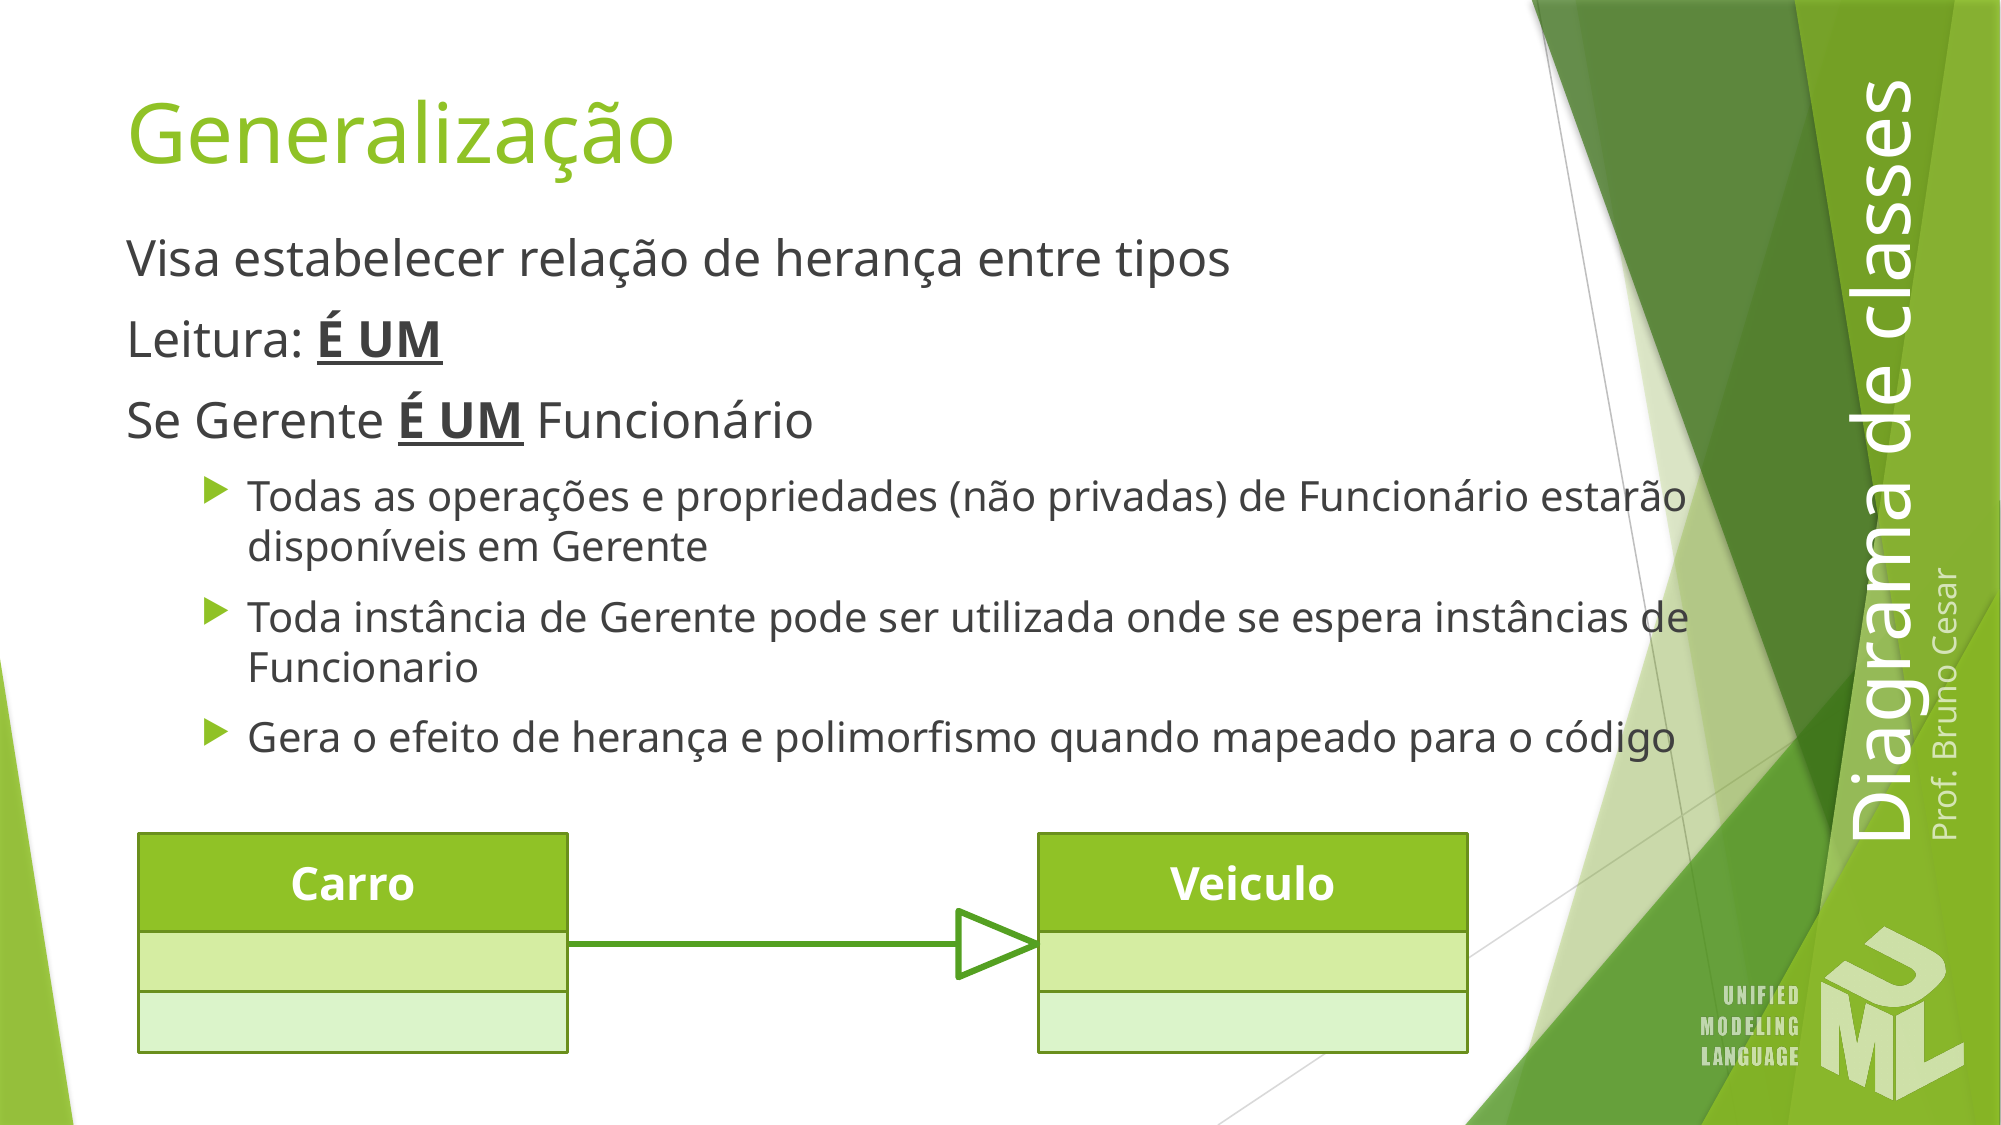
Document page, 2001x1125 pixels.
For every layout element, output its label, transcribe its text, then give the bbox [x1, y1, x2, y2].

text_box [1037, 832, 1469, 1053]
text_box [956, 953, 1020, 979]
picture [1701, 926, 1964, 1101]
text_box Prof. Bruno Cesar [1915, 498, 1983, 858]
text_box [956, 909, 1032, 942]
list Visa estabelecer relação de herança entre tipos Leitura: É UM Se Gerente É UM Funcionário Todas as operações e propriedades (não privadas) de Funcionário estarão disponíveis em Gerente Toda instância de Gerente pode ser utilizada onde se espera instâncias de Funcionario Gera o efeito de herança e polimorfismo quando mapeado para o código [111, 219, 1757, 805]
text_box Diagrama de classes [1822, 53, 1939, 863]
text_box Generalização [111, 72, 1522, 213]
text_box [137, 832, 569, 1053]
